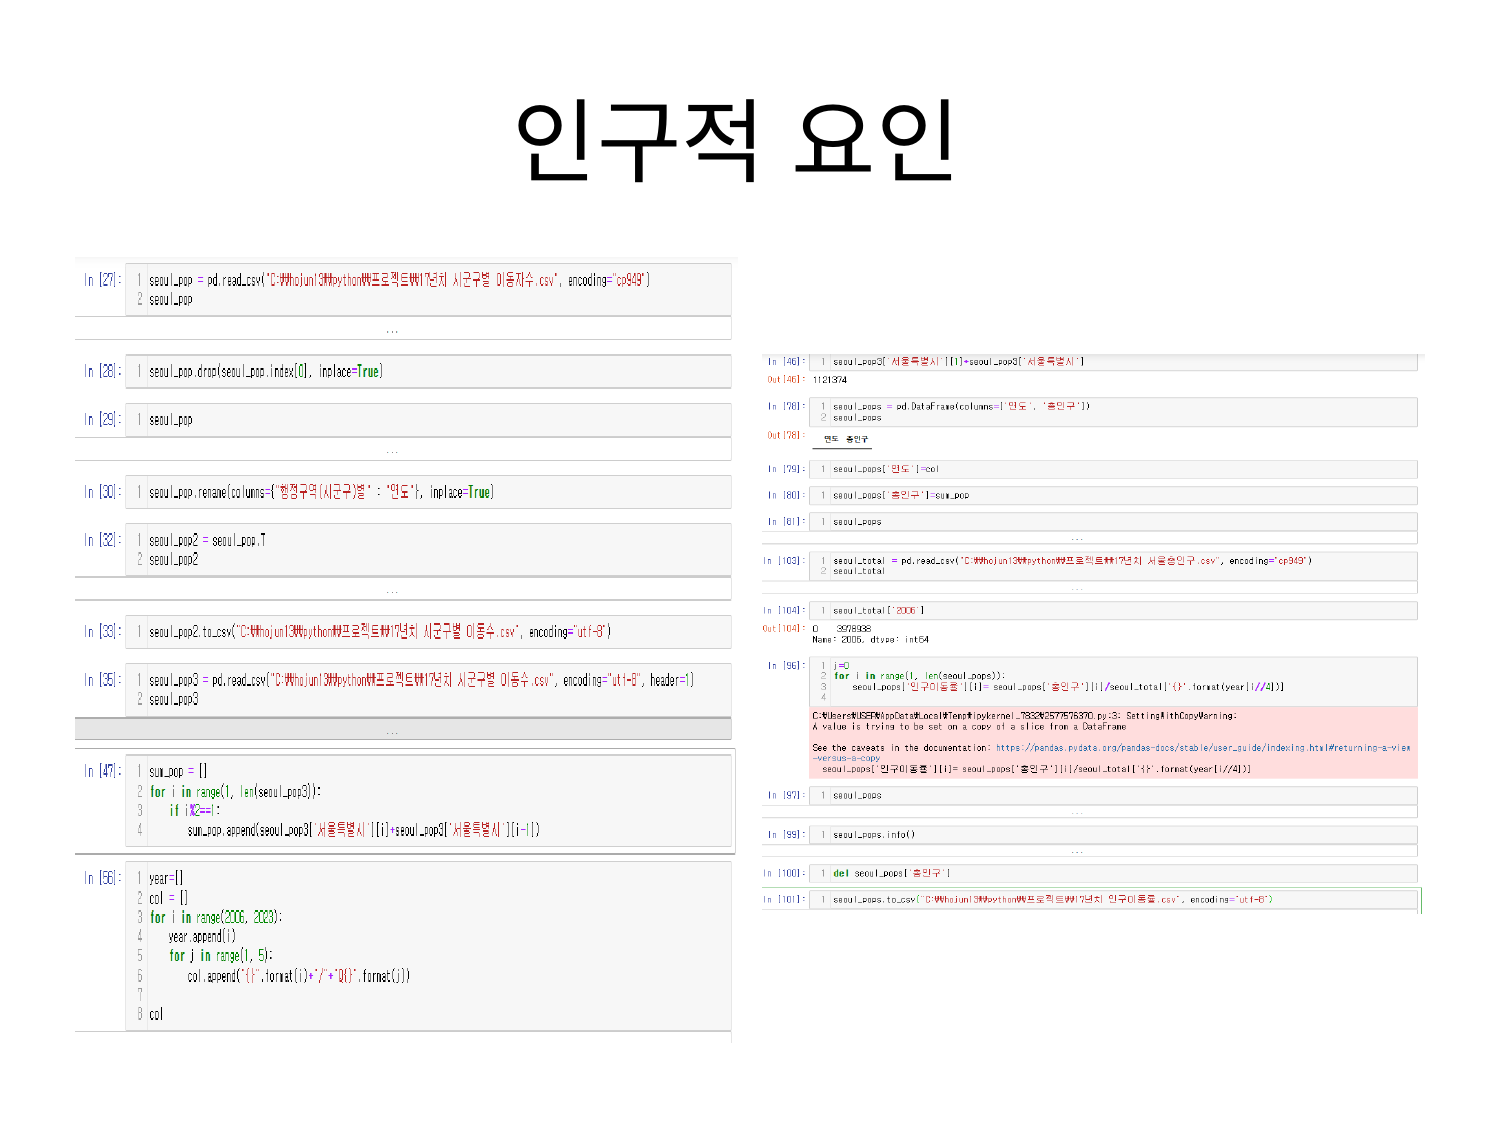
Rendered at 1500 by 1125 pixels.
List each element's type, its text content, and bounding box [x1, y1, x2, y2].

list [74, 257, 738, 1044]
title 인구적 요인 [75, 45, 1425, 233]
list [762, 353, 1426, 914]
